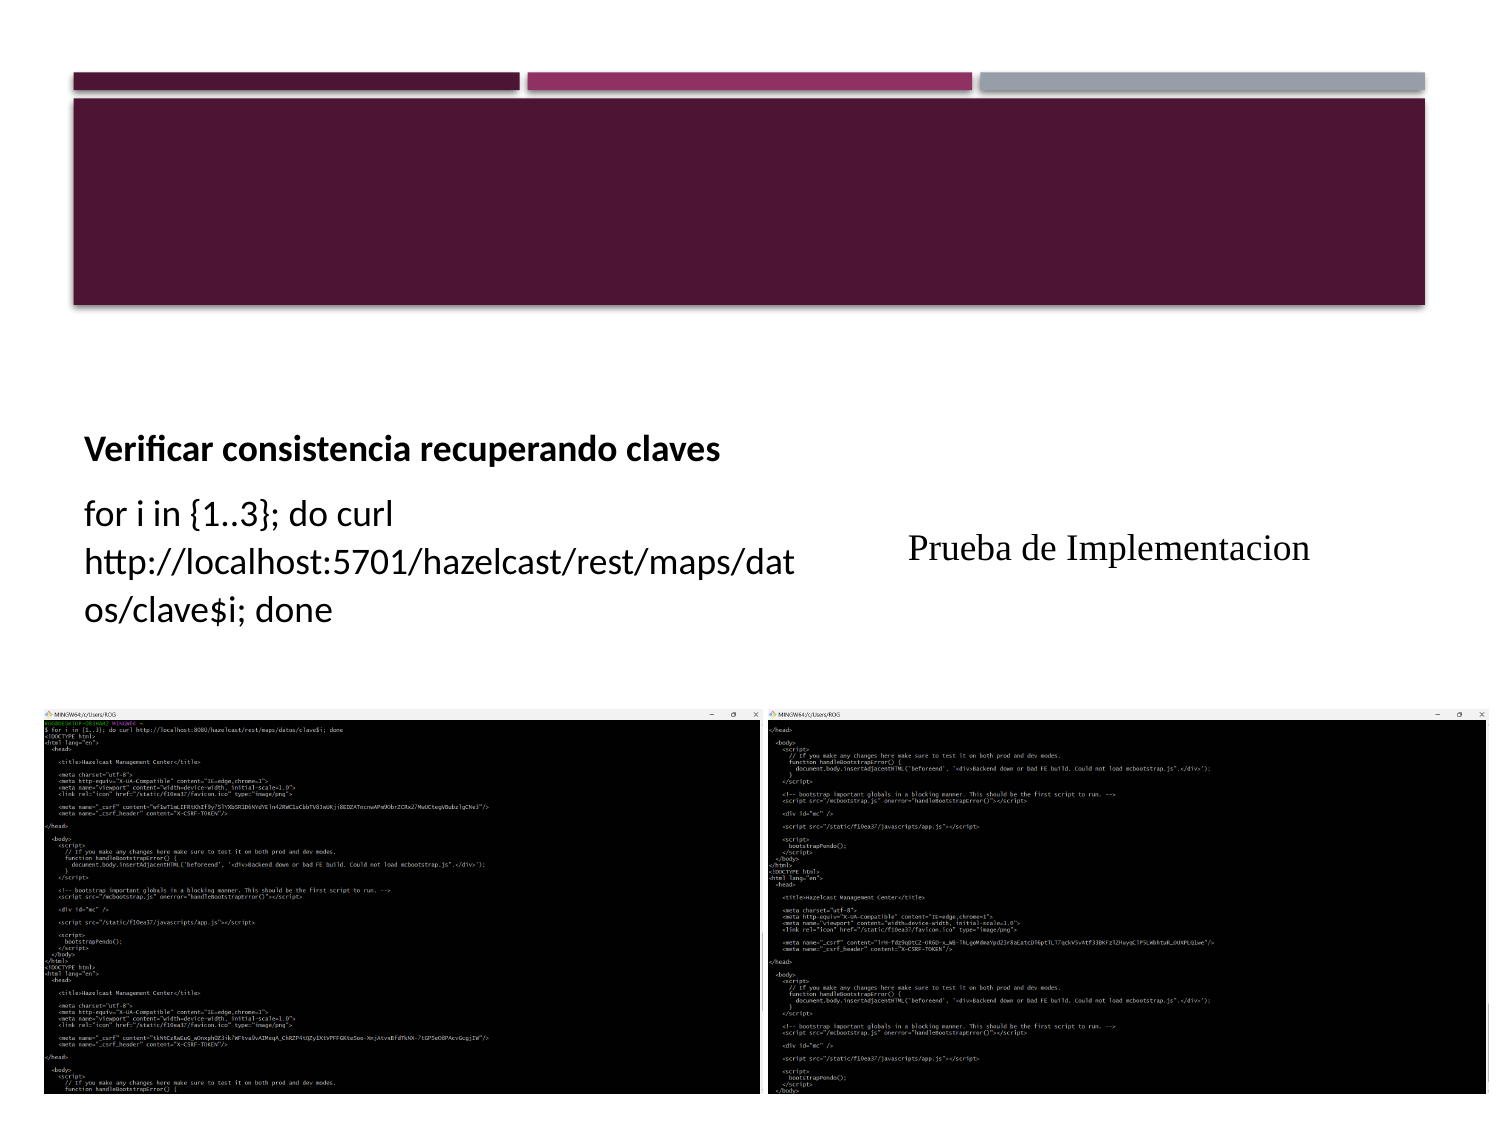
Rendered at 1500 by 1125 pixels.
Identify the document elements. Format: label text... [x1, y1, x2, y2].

text_box Verificar consistencia recuperando claves for i in {1..3}; do curl http://localhost:5701/hazelcast/rest/maps/datos/clave$i; done [69, 409, 820, 638]
text_box Prueba de Implementacion [893, 470, 1500, 575]
picture [767, 709, 1490, 1095]
picture [43, 709, 763, 1095]
